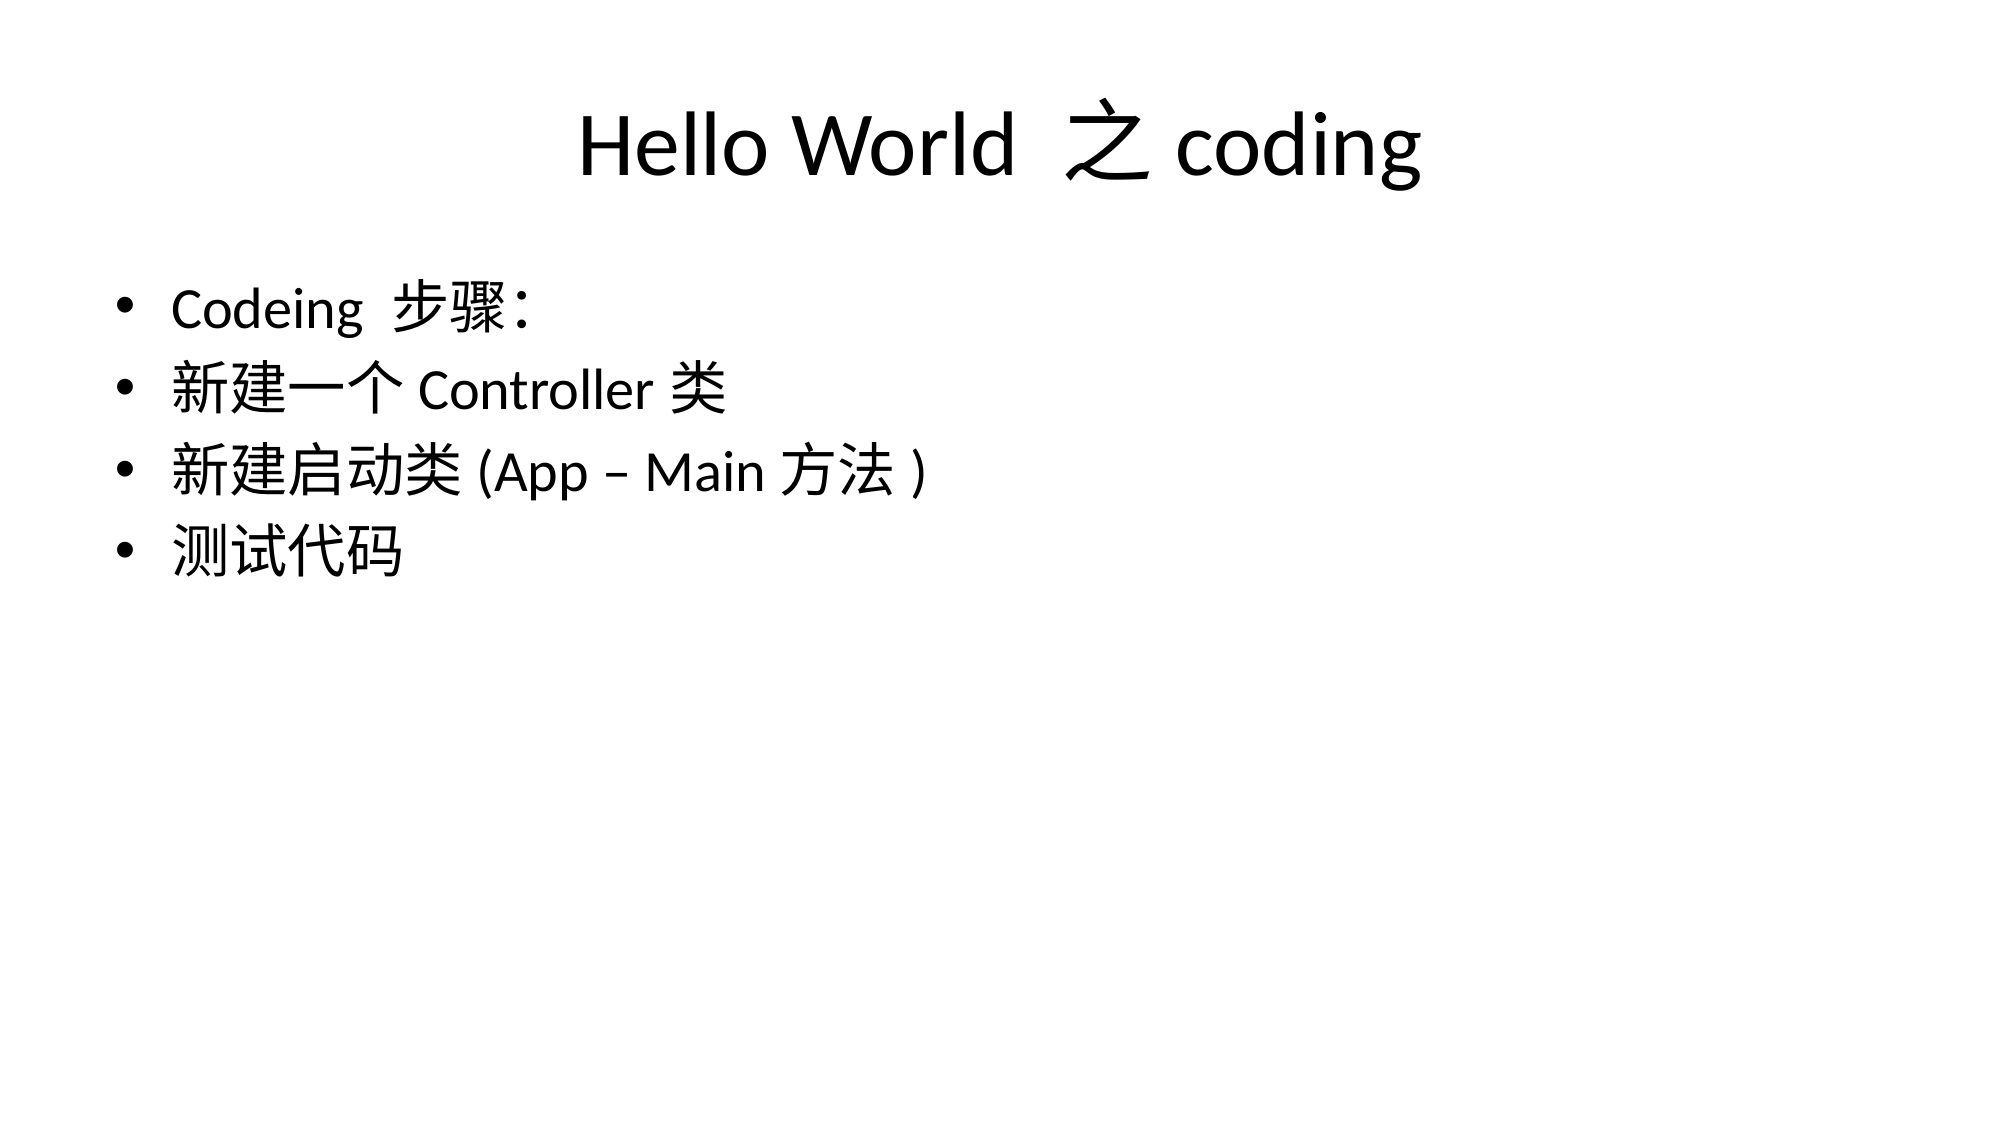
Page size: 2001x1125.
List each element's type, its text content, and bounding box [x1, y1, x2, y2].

title Hello World 之coding [99, 45, 1900, 233]
list Codeing 步骤： 新建一个Controller类 新建启动类(App – Main方法) 测试代码 [99, 262, 1900, 1005]
